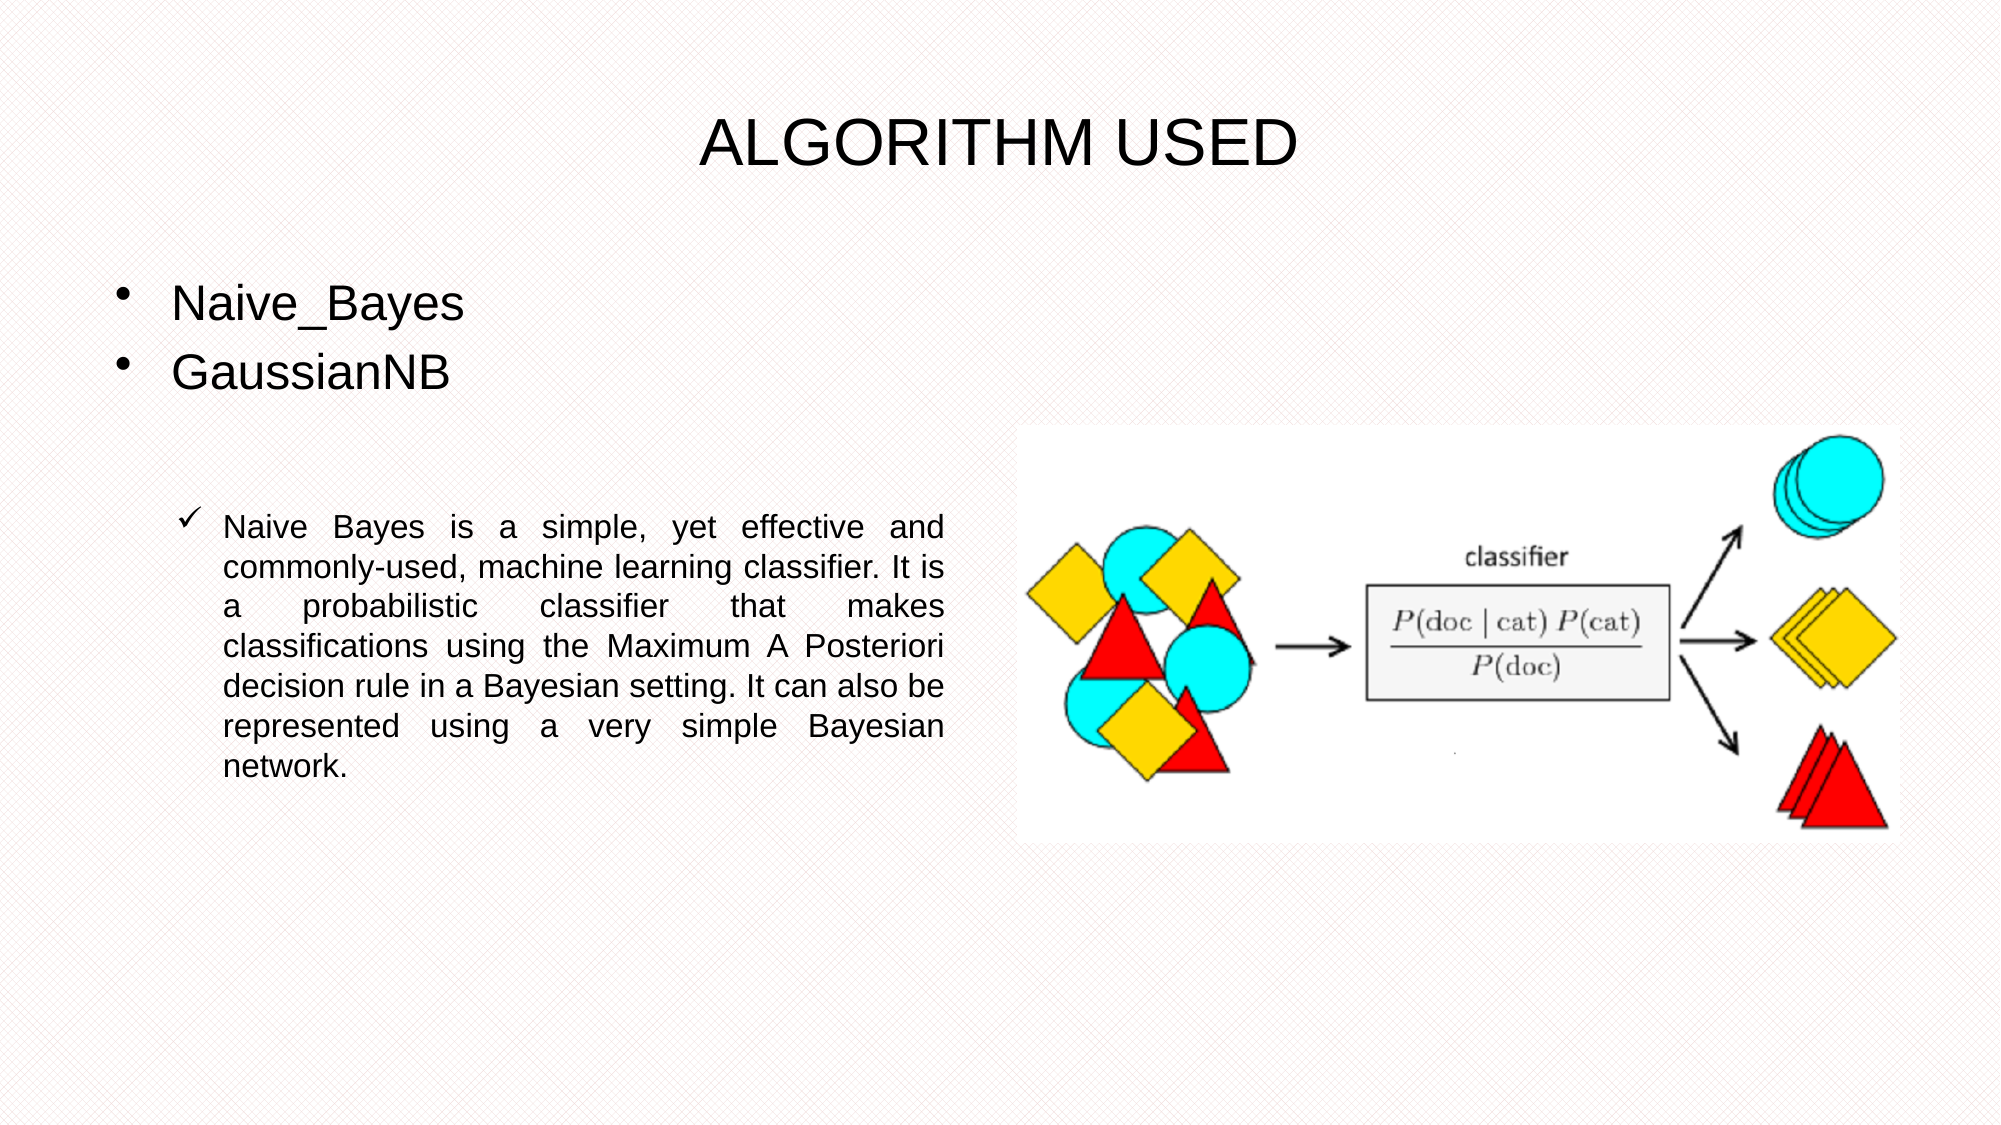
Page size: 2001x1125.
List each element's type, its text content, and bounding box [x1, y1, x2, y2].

list Naive_Bayes GaussianNB [99, 262, 983, 1006]
text_box Naive Bayes is a simple, yet effective and commonly-used, machine learning classifier. It is a probabilistic classifier that makes classifications using the Maximum A Posteriori decision rule in a Bayesian setting. It can also be represented using a very simple Bayesian network. [161, 497, 961, 792]
title ALGORITHM USED [99, 44, 1901, 233]
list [1017, 425, 1900, 843]
